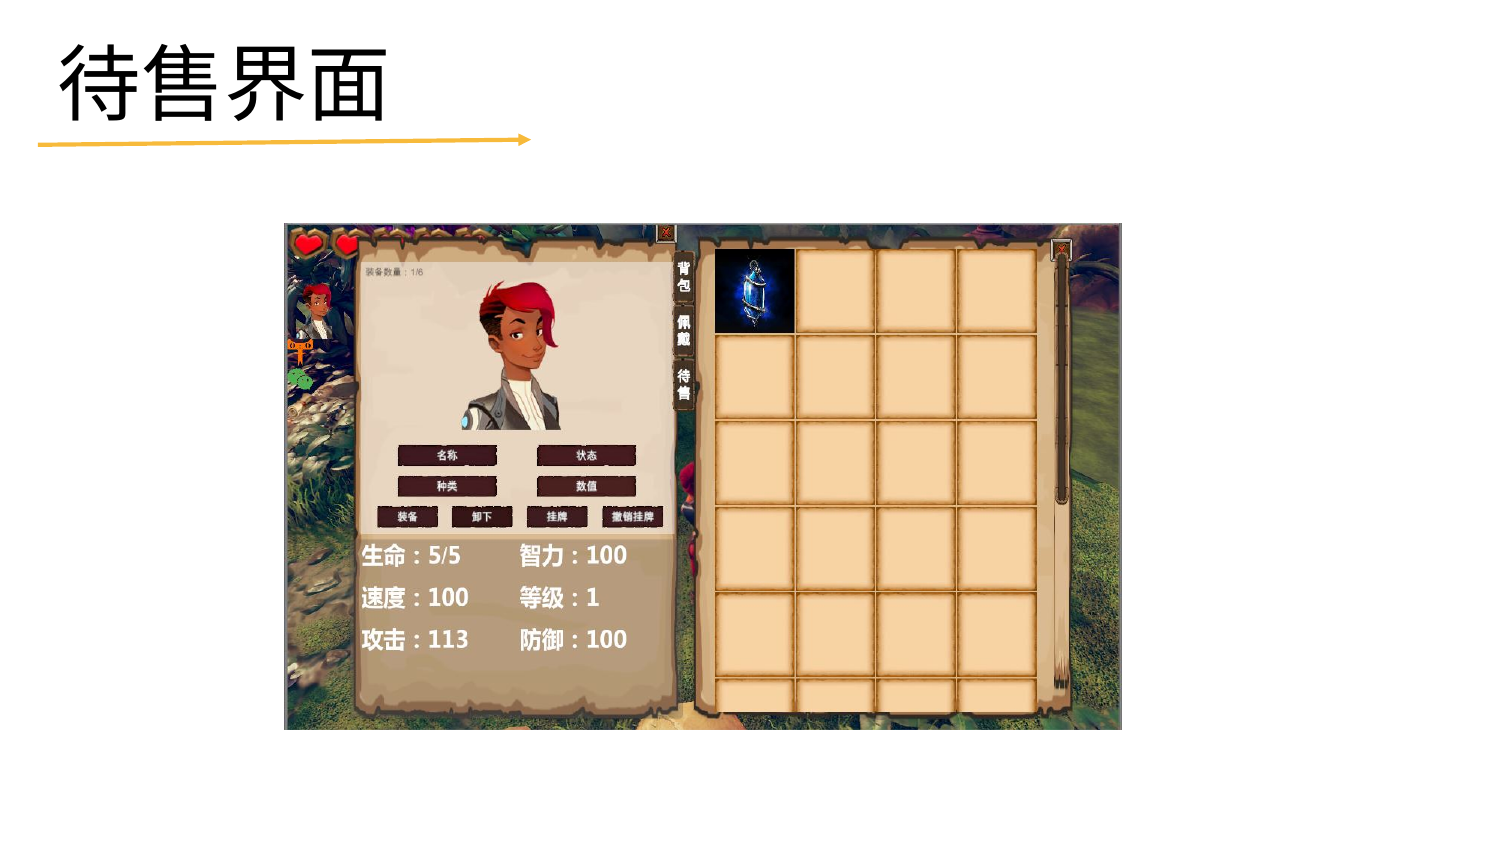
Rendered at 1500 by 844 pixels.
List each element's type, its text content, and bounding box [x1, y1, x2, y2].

text_box 待售界面 [57, 30, 391, 131]
picture [284, 223, 1122, 731]
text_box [37, 139, 532, 146]
